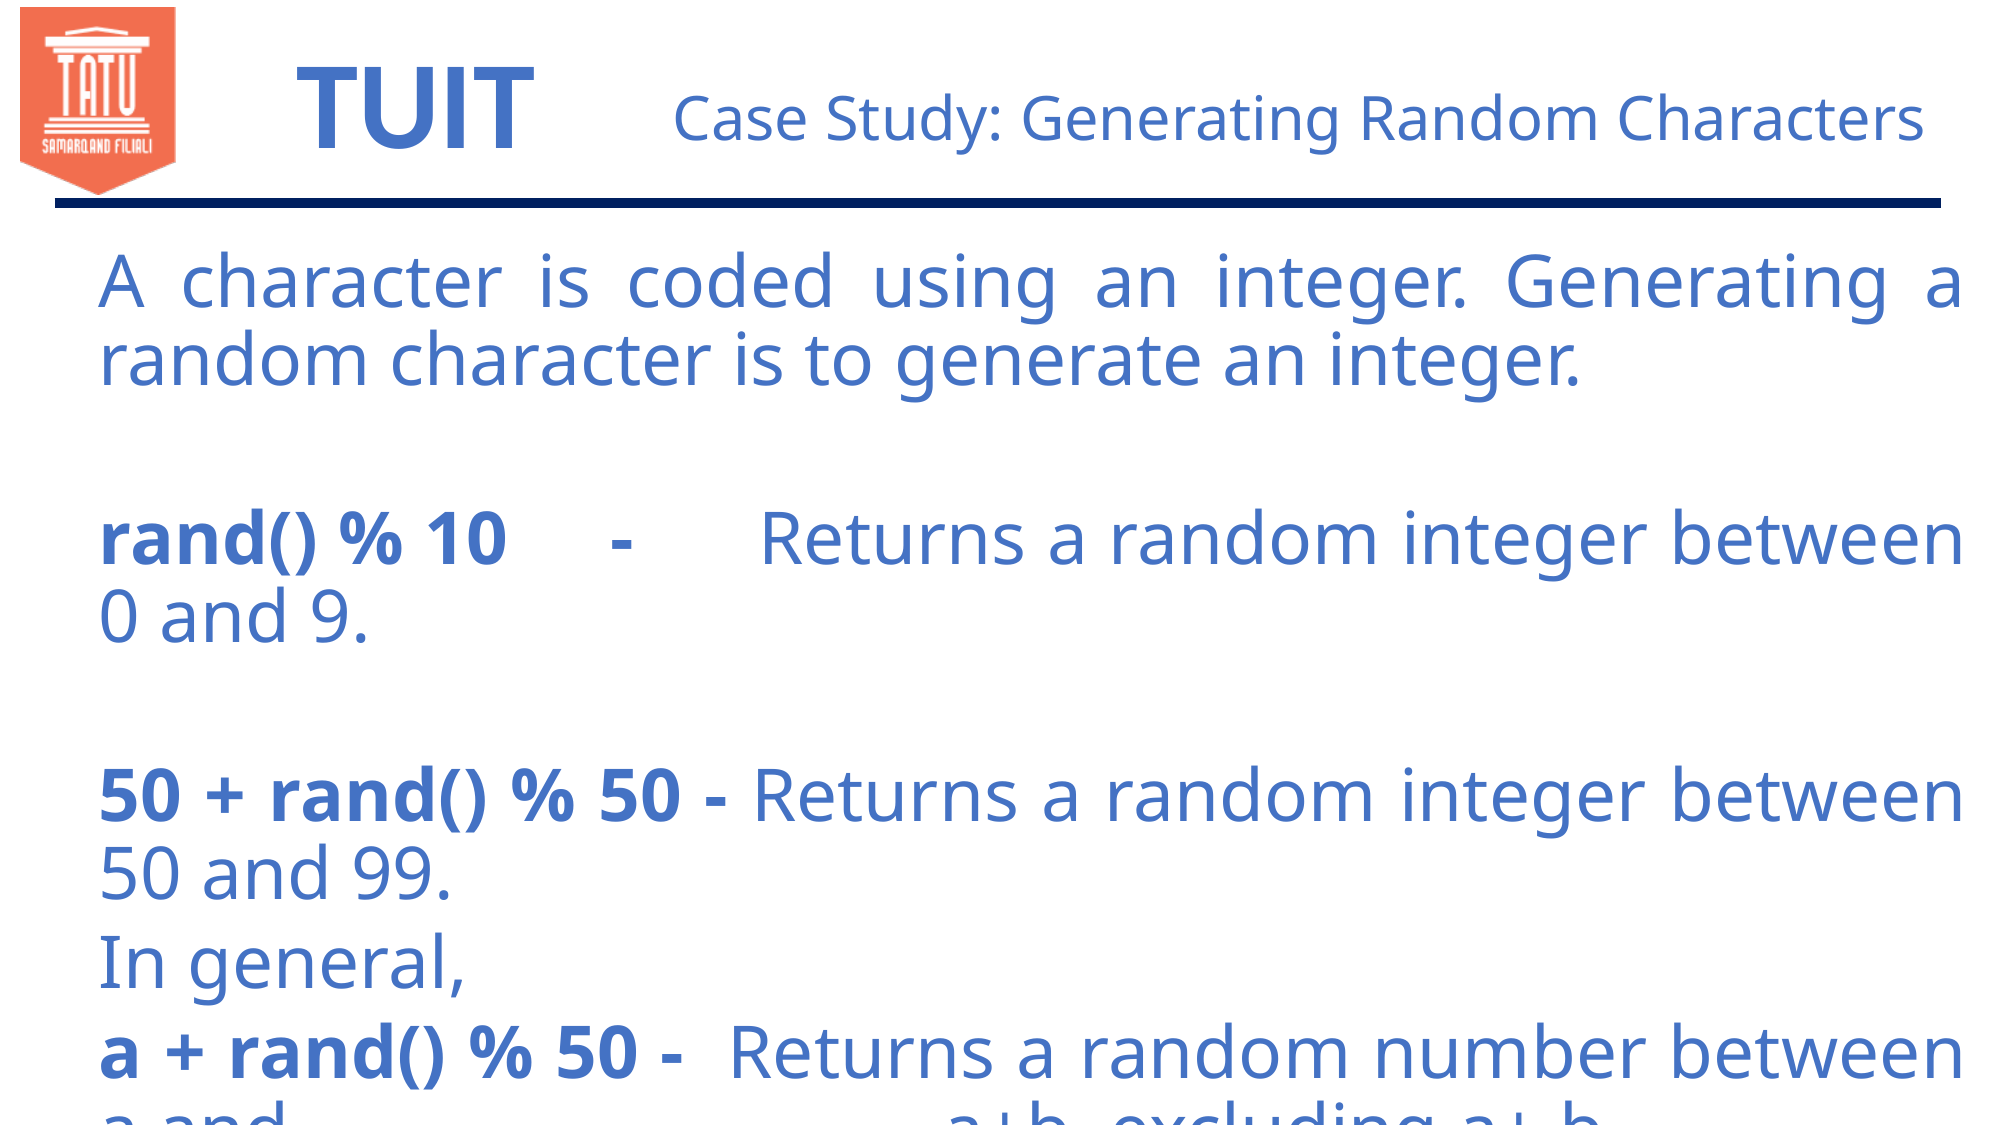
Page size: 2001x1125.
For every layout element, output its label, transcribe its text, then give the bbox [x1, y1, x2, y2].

text_box A character is coded using an integer. Generating a random character is to generate an integer. rand() % 10 - Returns a random integer between 0 and 9. 50 + rand() % 50 - Returns a random integer between 50 and 99. In general, a + rand() % 50 - Returns a random number between a and a+b, excluding a+ b. [8, 236, 1983, 1105]
text_box Case Study: Generating Random Characters [628, 48, 1942, 162]
text_box TUIT [281, 39, 571, 162]
picture [20, 7, 176, 195]
